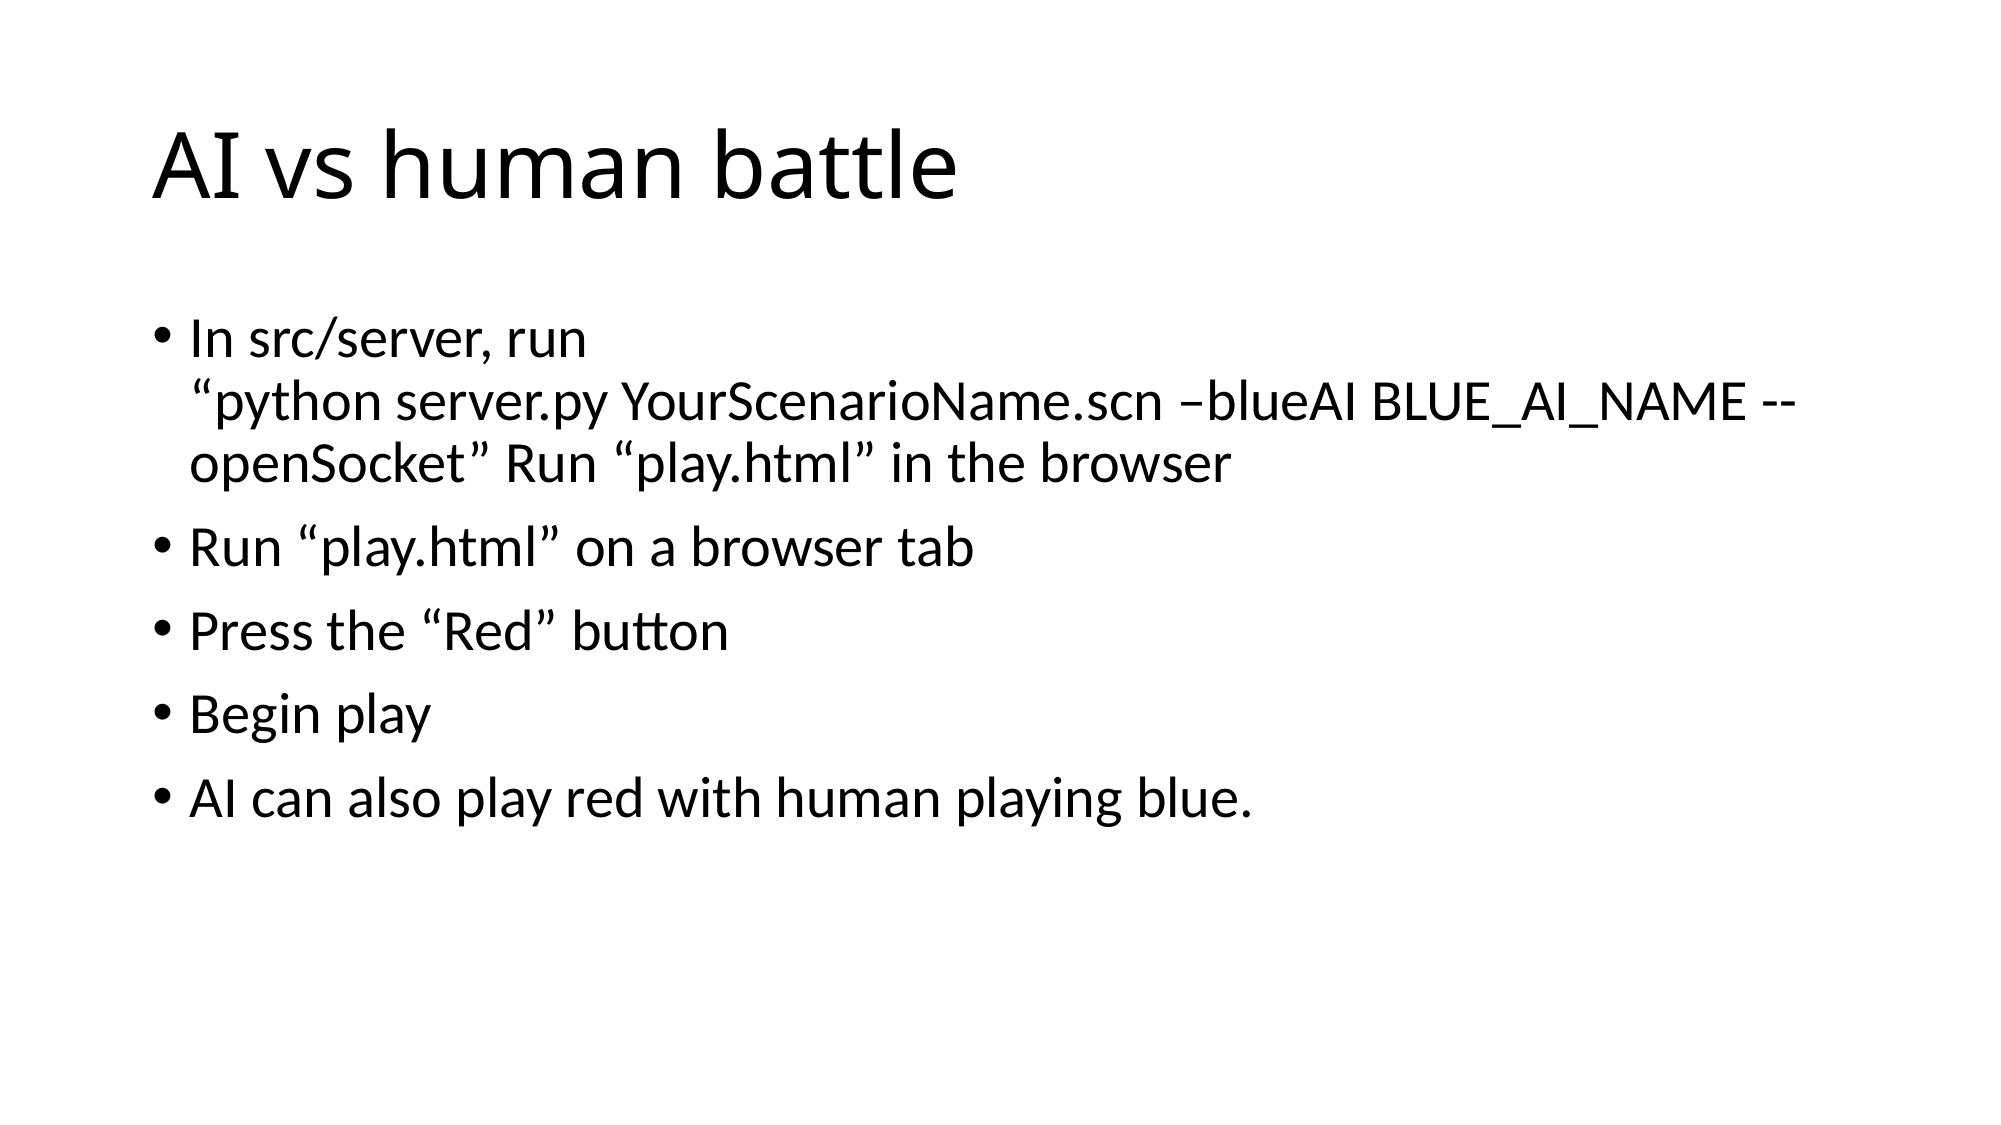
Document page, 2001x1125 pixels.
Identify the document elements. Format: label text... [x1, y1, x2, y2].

title AI vs human battle [137, 59, 1863, 278]
list In src/server, run “python server.py YourScenarioName.scn –blueAI BLUE_AI_NAME --openSocket” Run “play.html” in the browser Run “play.html” on a browser tab Press the “Red” button Begin play AI can also play red with human playing blue. [137, 299, 1863, 1014]
